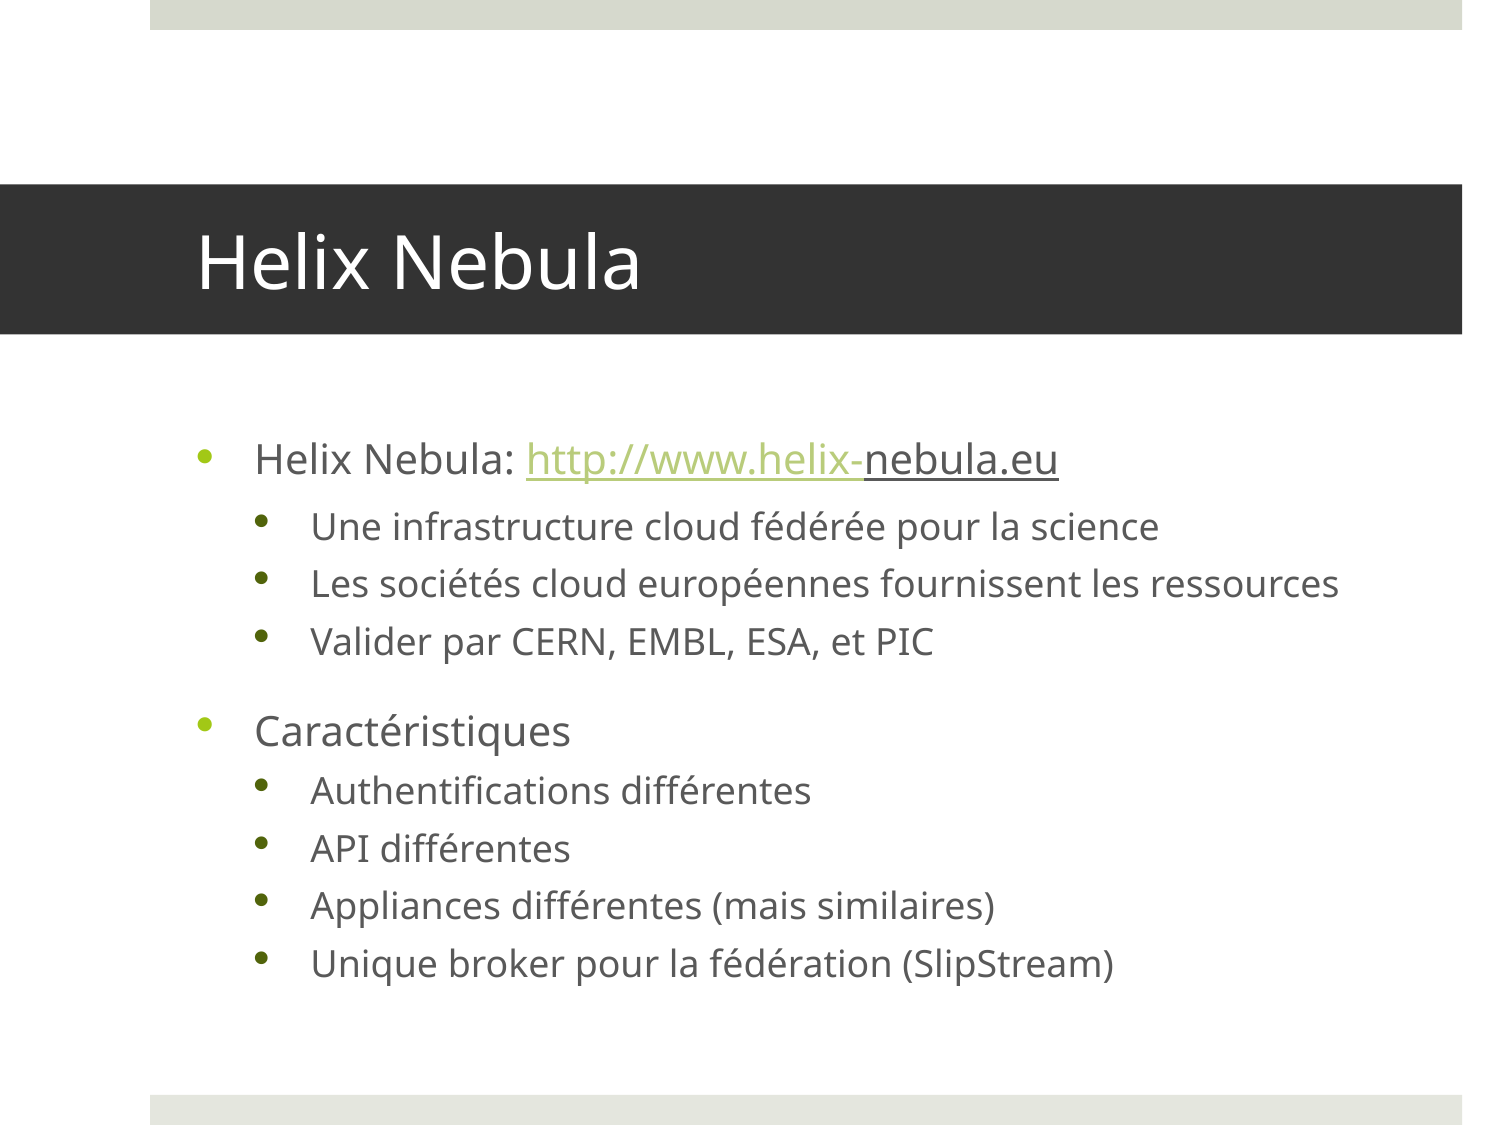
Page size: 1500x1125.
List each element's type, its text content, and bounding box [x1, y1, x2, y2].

title Helix Nebula [0, 184, 1463, 335]
list Helix Nebula: http://www.helix-nebula.eu Une infrastructure cloud fédérée pour la science Les sociétés cloud européennes fournissent les ressources Valider par CERN, EMBL, ESA, et PIC Caractéristiques Authentifications différentes API différentes Appliances différentes (mais similaires) Unique broker pour la fédération (SlipStream) [182, 425, 1432, 1028]
